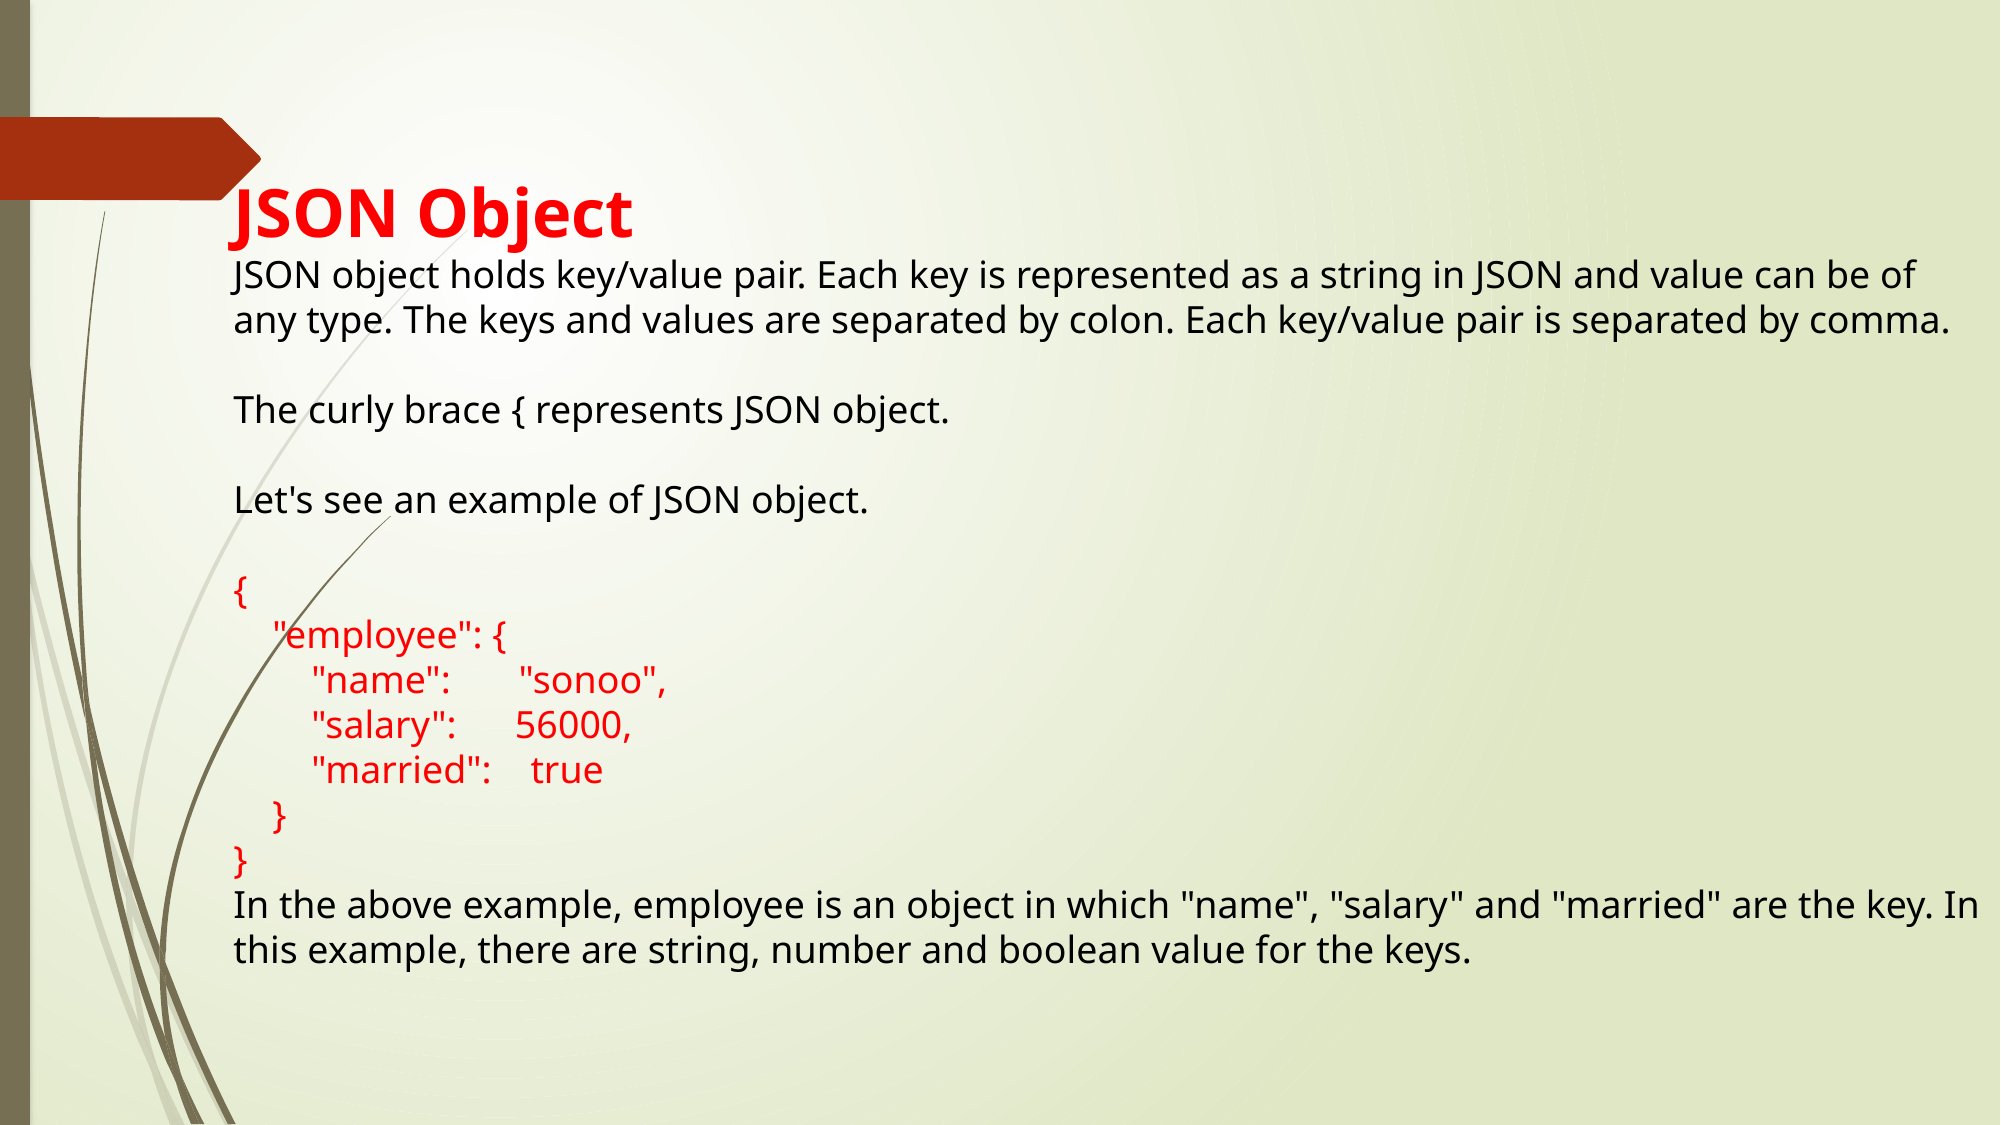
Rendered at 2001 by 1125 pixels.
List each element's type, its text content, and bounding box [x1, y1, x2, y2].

text_box JSON Object JSON object holds key/value pair. Each key is represented as a string in JSON and value can be of any type. The keys and values are separated by colon. Each key/value pair is separated by comma. The curly brace { represents JSON object. Let's see an example of JSON object. { "employee": { "name": "sonoo", "salary": 56000, "married": true } } In the above example, employee is an object in which "name", "salary" and "married" are the key. In this example, there are string, number and boolean value for the keys. [218, 163, 2000, 979]
